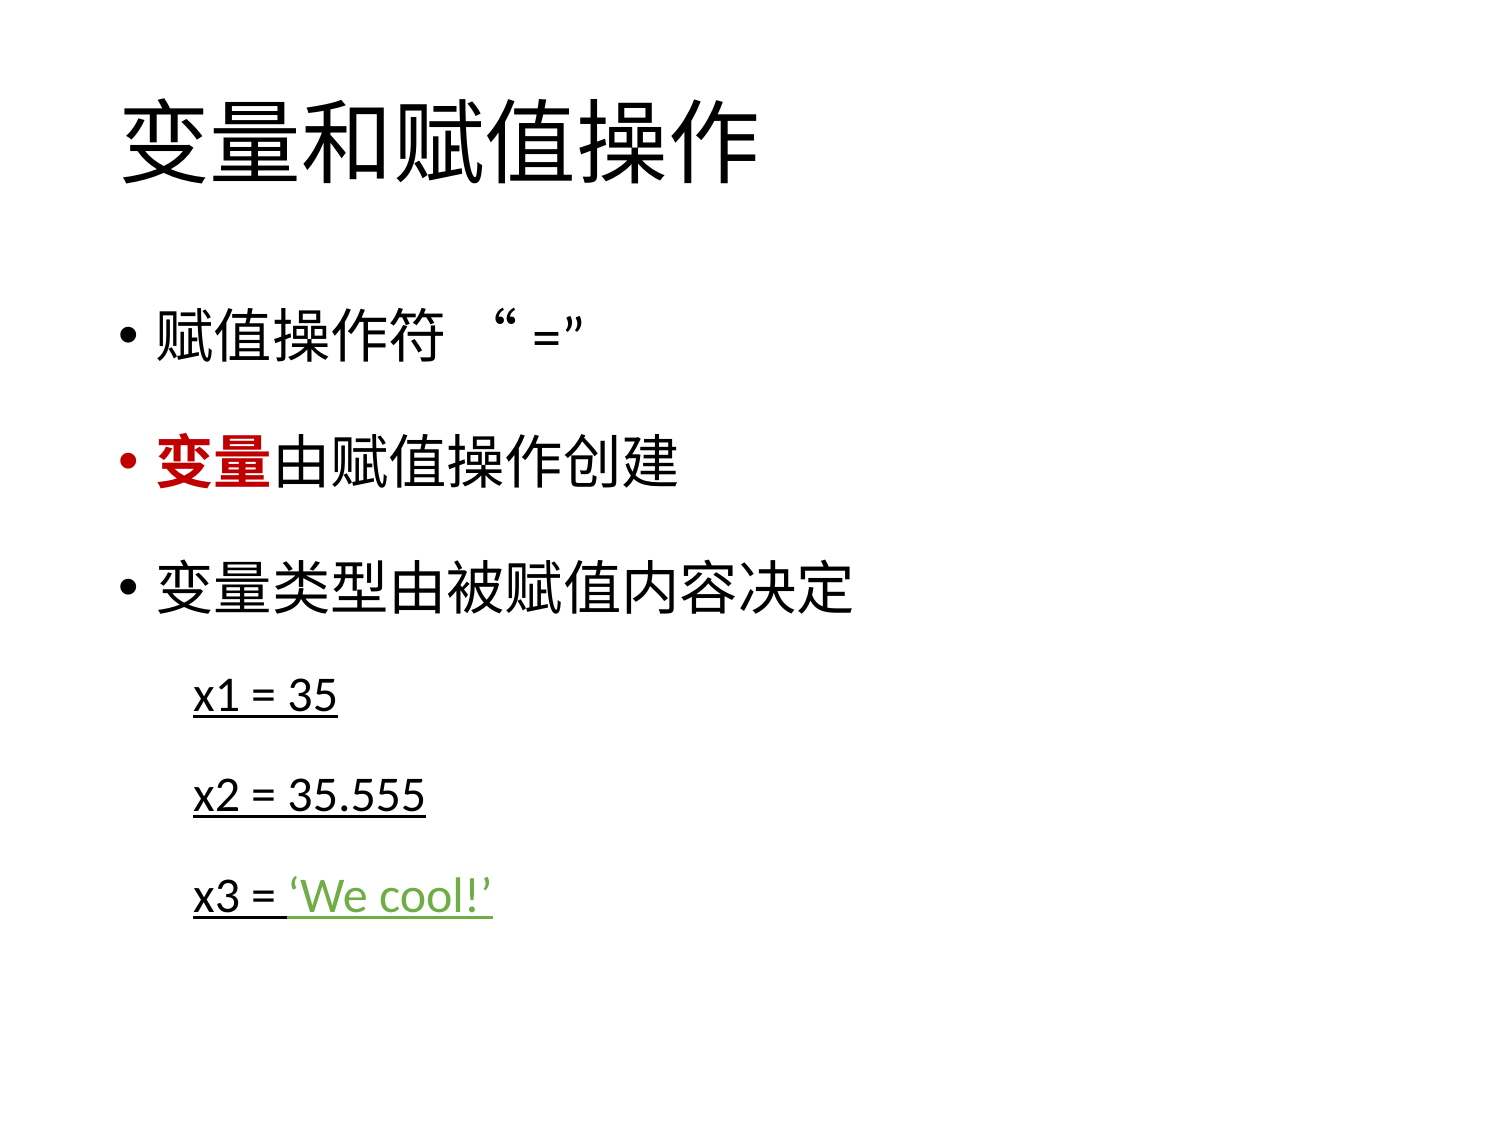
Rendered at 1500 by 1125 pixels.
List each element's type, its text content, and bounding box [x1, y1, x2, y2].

list 赋值操作符 “=” 变量由赋值操作创建 变量类型由被赋值内容决定 x1 = 35 x2 = 35.555 x3 = ‘We cool!’ [103, 256, 1397, 1014]
title 变量和赋值操作 [103, 59, 1397, 235]
